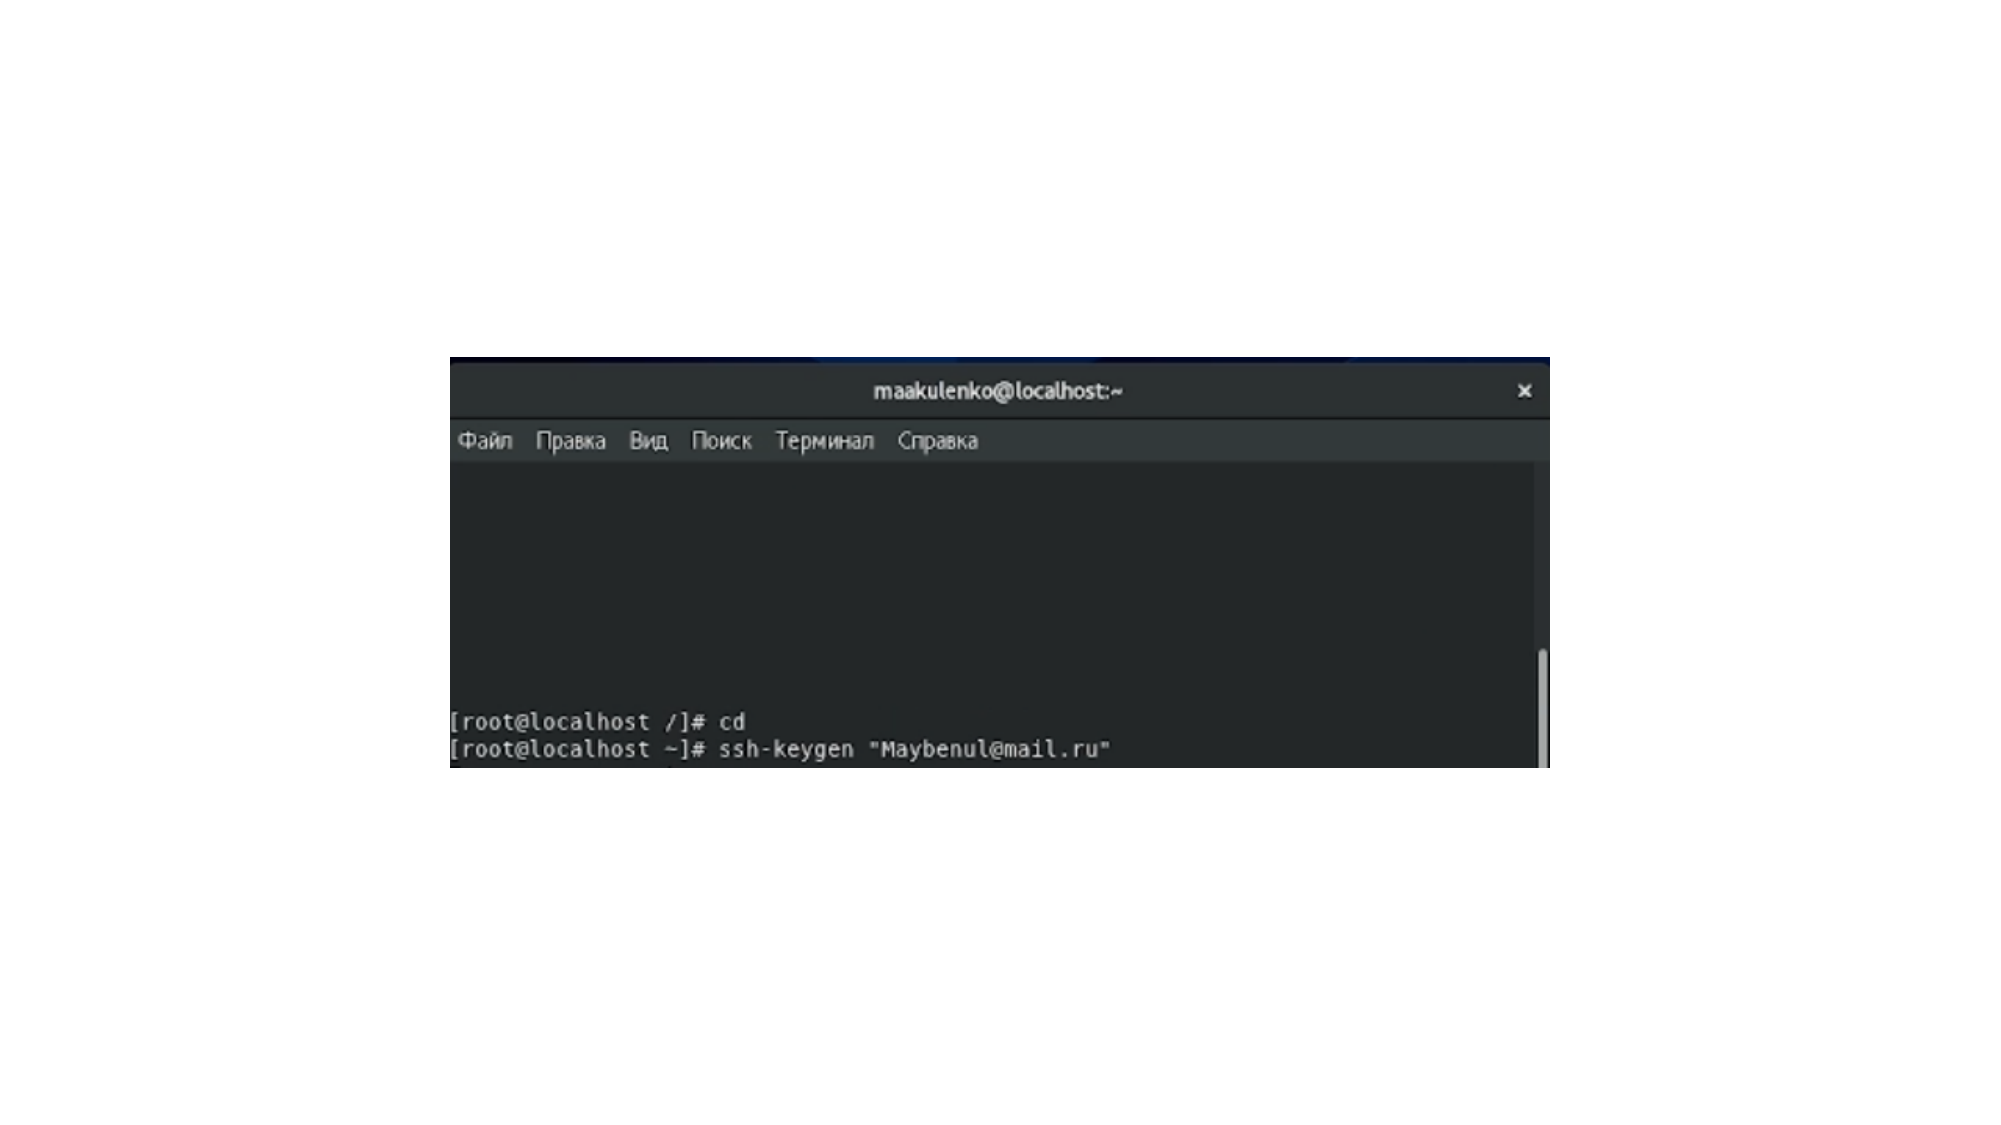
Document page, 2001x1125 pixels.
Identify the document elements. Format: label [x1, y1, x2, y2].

picture [450, 357, 1550, 768]
